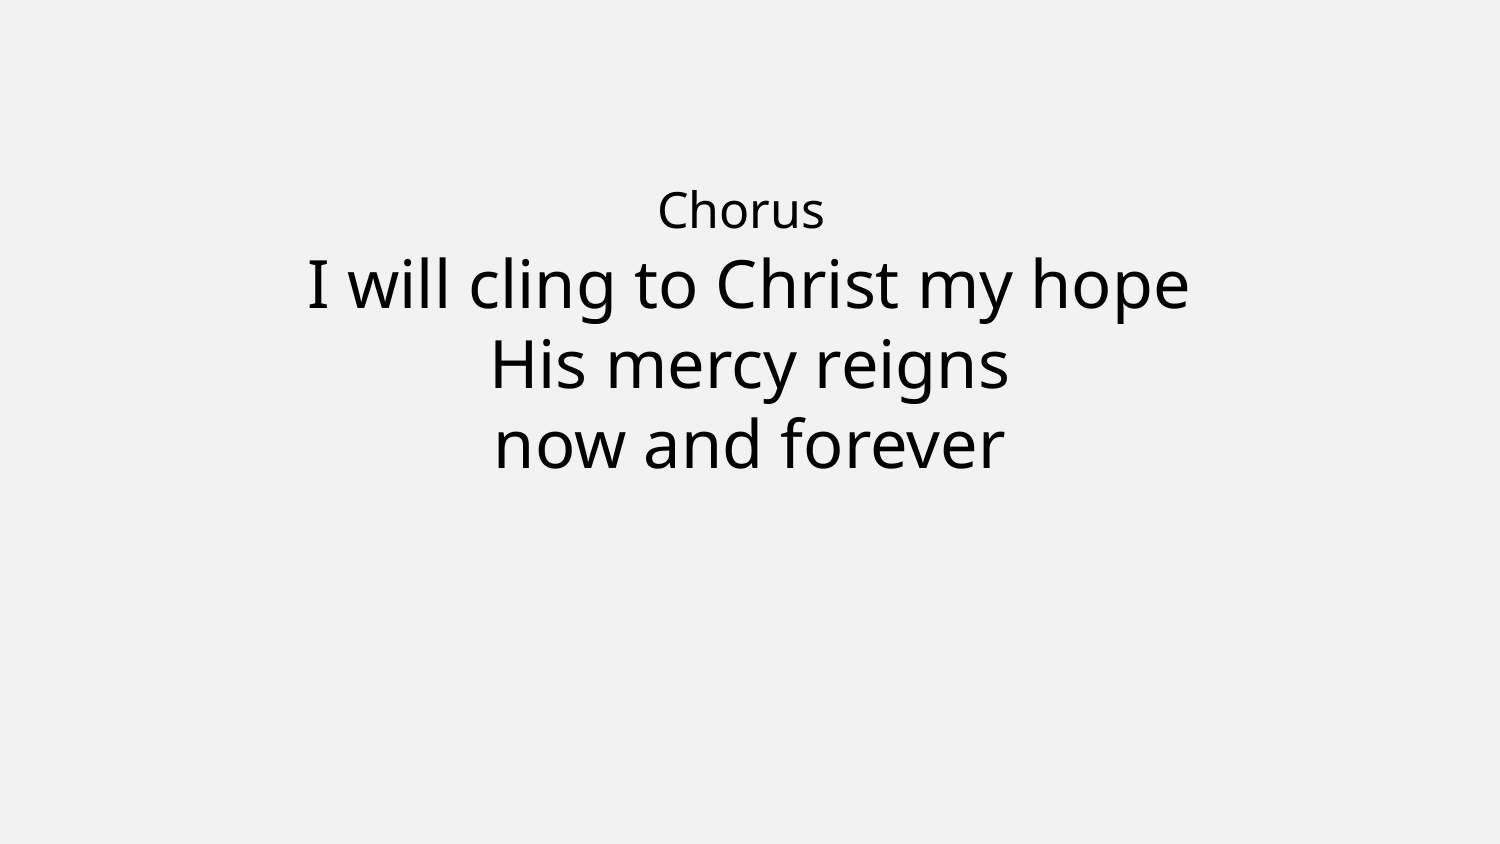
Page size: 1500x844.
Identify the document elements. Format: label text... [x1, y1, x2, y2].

text_box Chorus I will cling to Christ my hope His mercy reigns now and forever [74, 78, 1426, 566]
